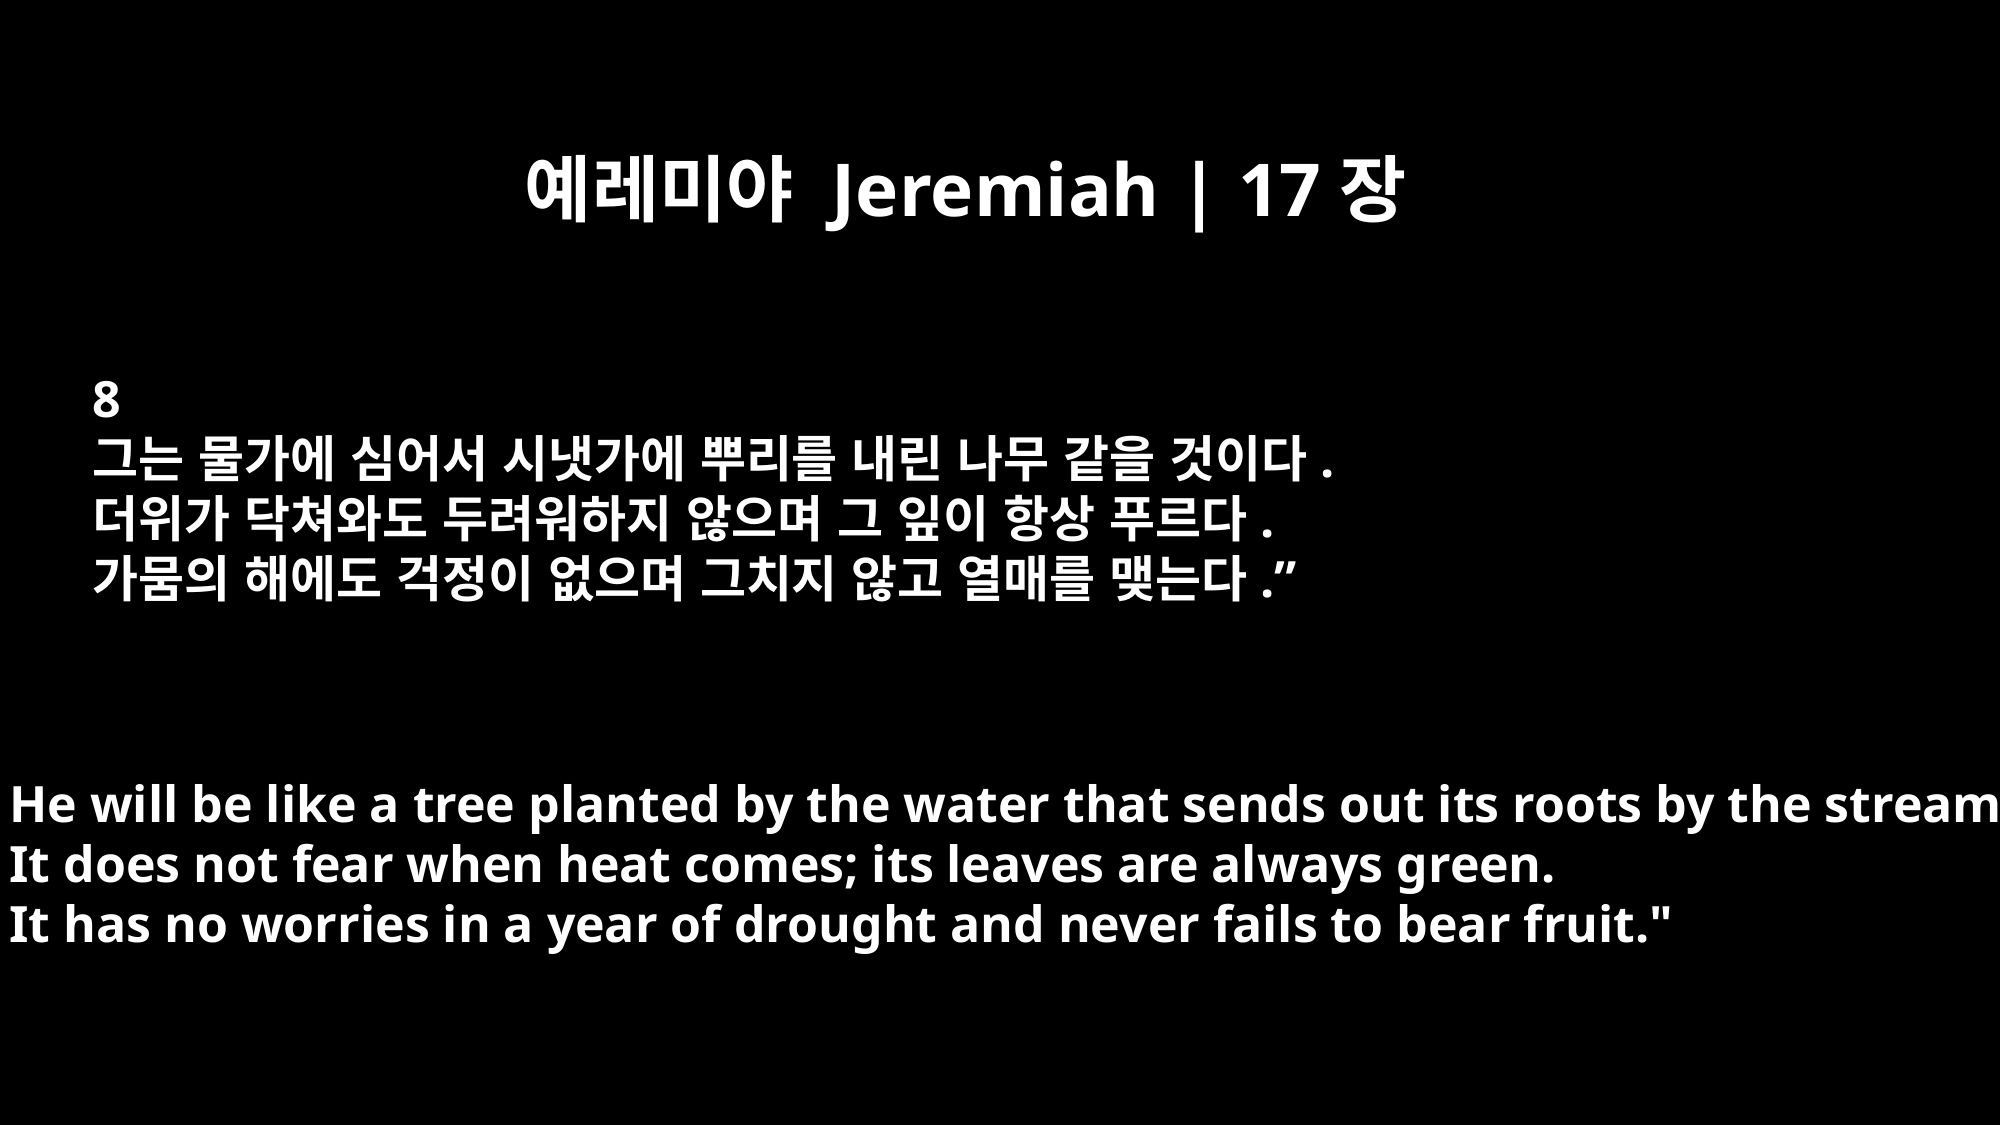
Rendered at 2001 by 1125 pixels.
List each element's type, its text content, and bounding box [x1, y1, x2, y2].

text_box 8 그는 물가에 심어서 시냇가에 뿌리를 내린 나무 같을 것이다. 더위가 닥쳐와도 두려워하지 않으며 그 잎이 항상 푸르다. 가뭄의 해에도 걱정이 없으며 그치지 않고 열매를 맺는다.” [77, 359, 1350, 615]
text_box He will be like a tree planted by the water that sends out its roots by the stream. It does not fear when heat comes; its leaves are always green. It has no worries in a year of drought and never fails to bear fruit." [0, 764, 2000, 960]
text_box 예레미야 Jeremiah | 17장 [510, 136, 1422, 239]
